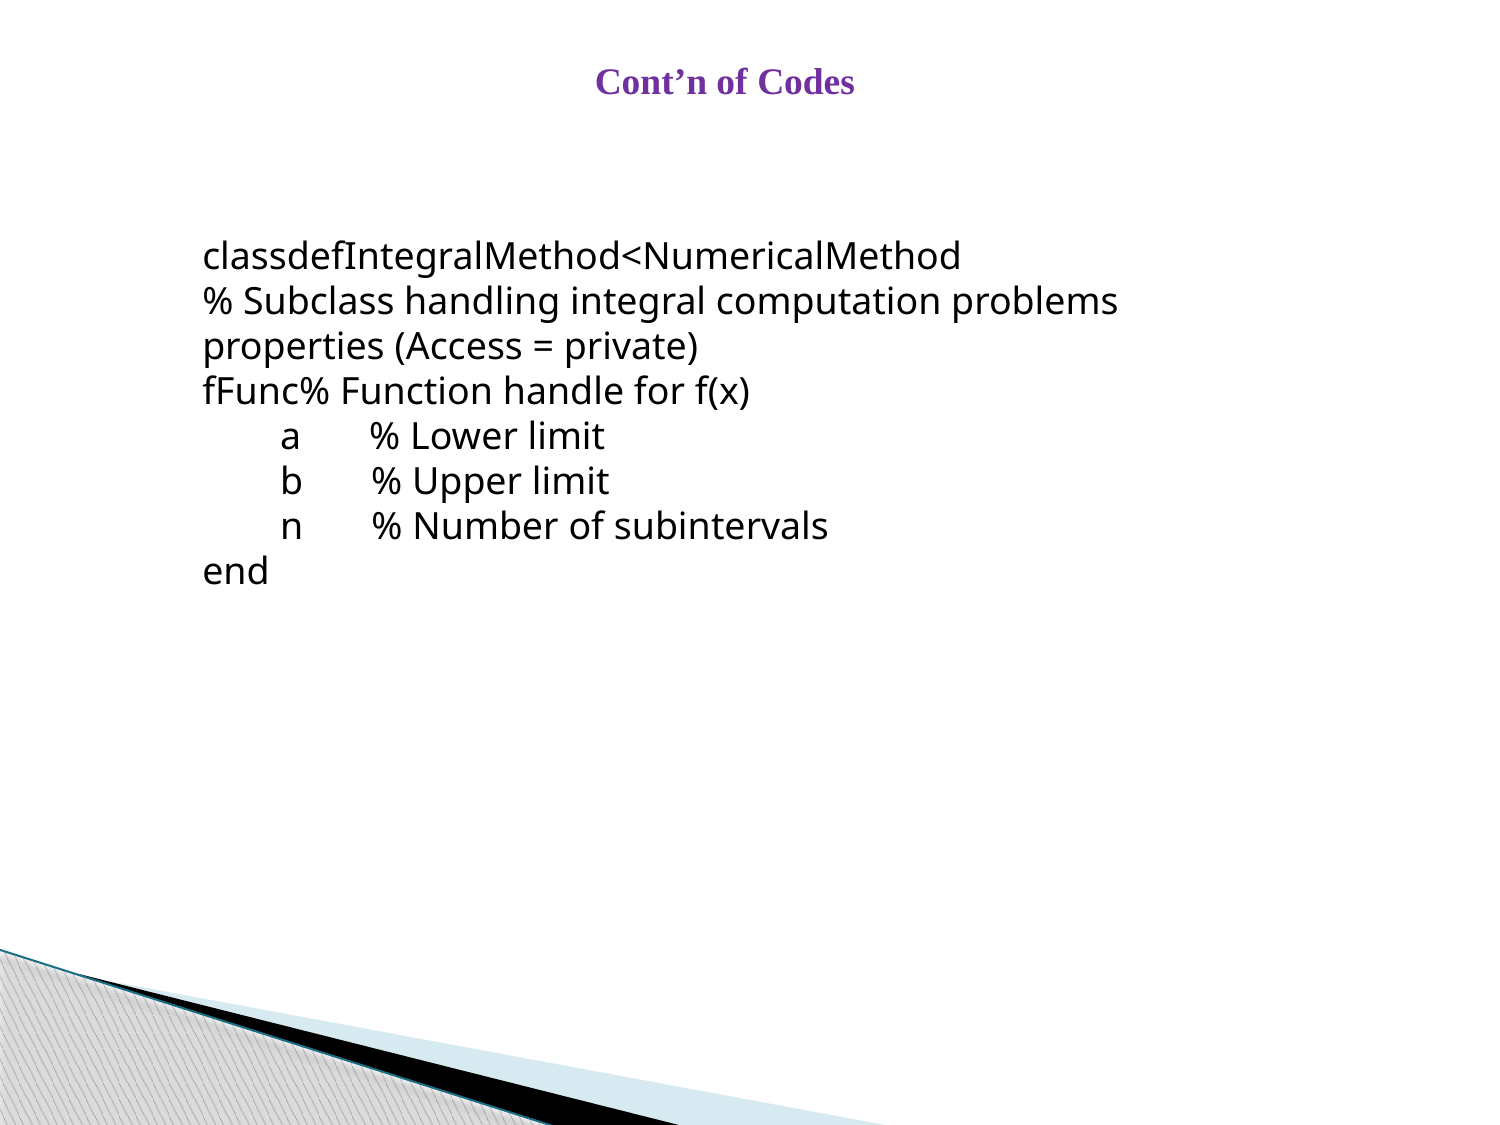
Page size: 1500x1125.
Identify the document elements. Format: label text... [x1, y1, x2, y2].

text_box Cont’n of Codes [324, 49, 1125, 110]
text_box classdefIntegralMethod<NumericalMethod % Subclass handling integral computation problems properties (Access = private) fFunc% Function handle for f(x) a % Lower limit b % Upper limit n % Number of subintervals end [187, 224, 1350, 645]
